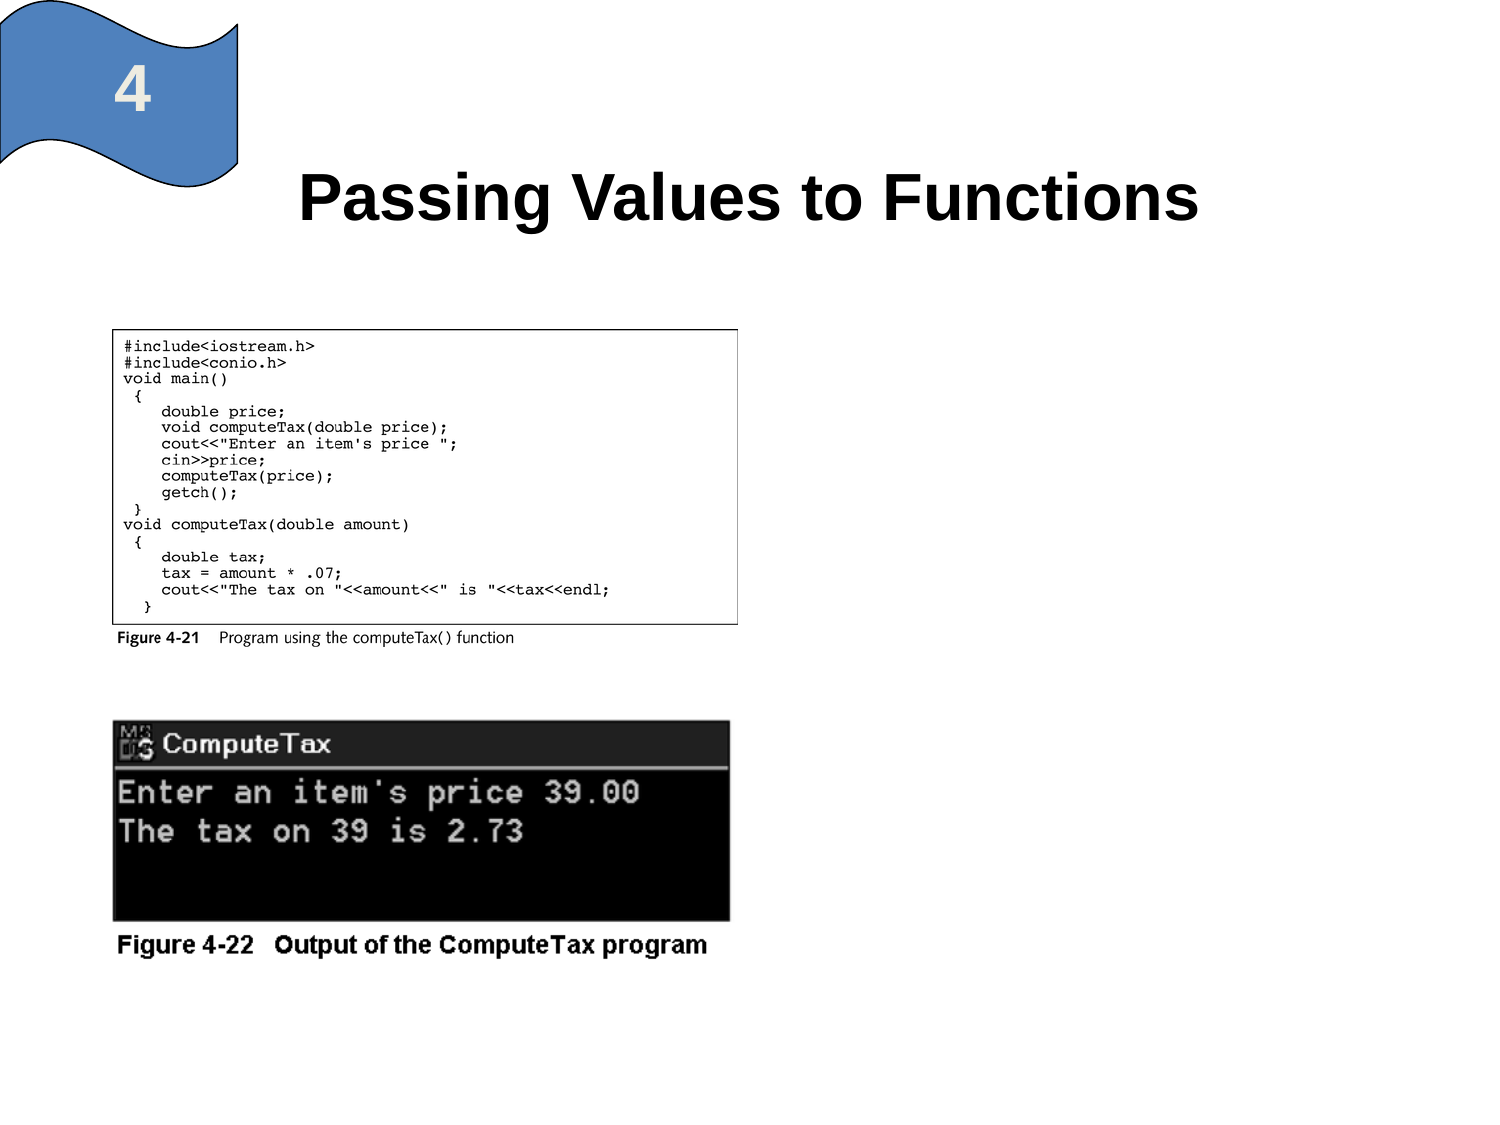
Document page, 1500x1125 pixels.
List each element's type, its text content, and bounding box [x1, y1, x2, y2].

text_box [0, 0, 238, 187]
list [112, 324, 738, 650]
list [112, 712, 738, 963]
text_box 4 [100, 36, 167, 132]
title Passing Values to Functions [112, 99, 1388, 288]
